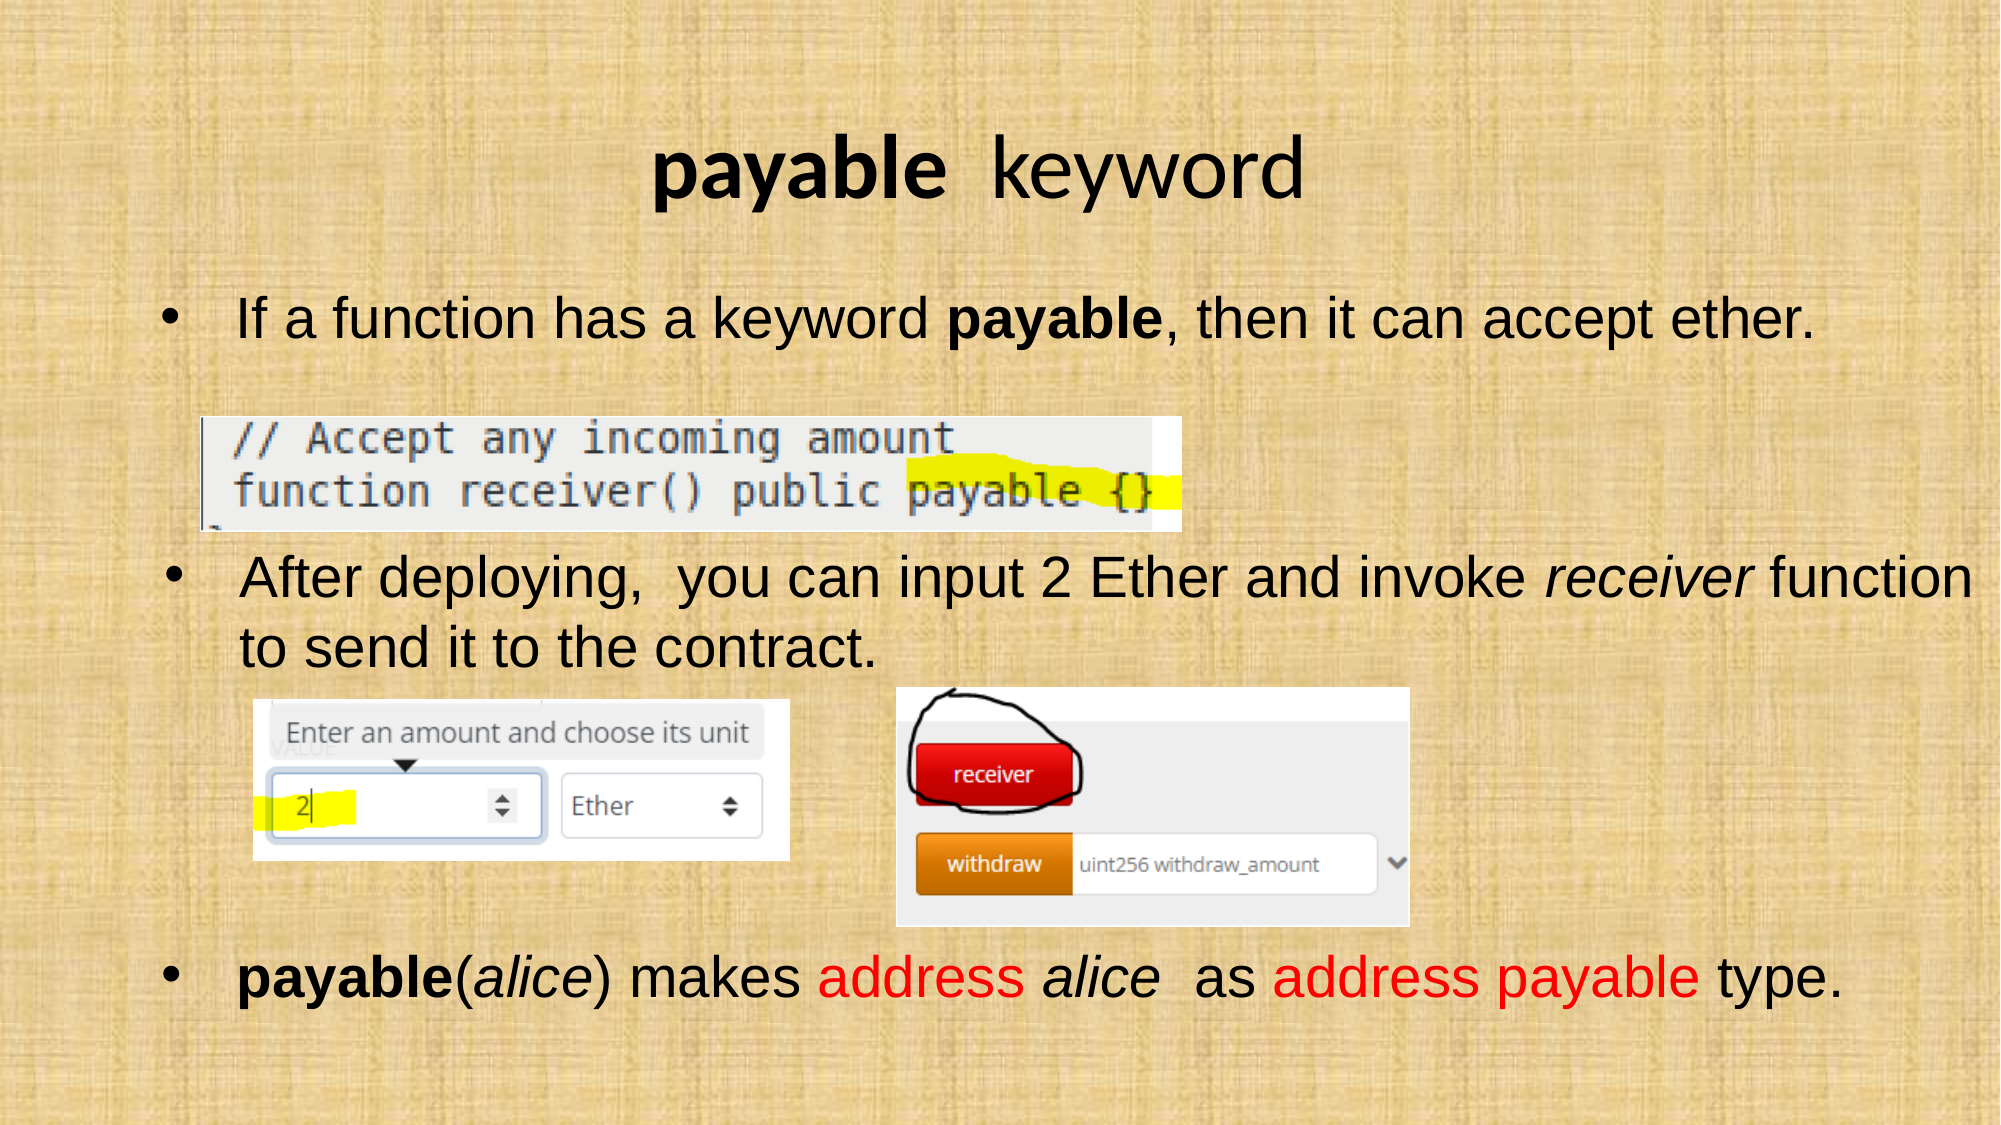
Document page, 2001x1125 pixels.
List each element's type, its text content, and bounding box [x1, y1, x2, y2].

text_box payable(alice) makes address alice as address payable type. [147, 931, 2000, 1017]
picture [0, 0, 2001, 1125]
text_box If a function has a keyword payable, then it can accept ether. [145, 272, 2000, 358]
text_box After deploying, you can input 2 Ether and invoke receiver function to send it to the contract. [150, 531, 2000, 687]
title payable keyword [137, 59, 1863, 278]
